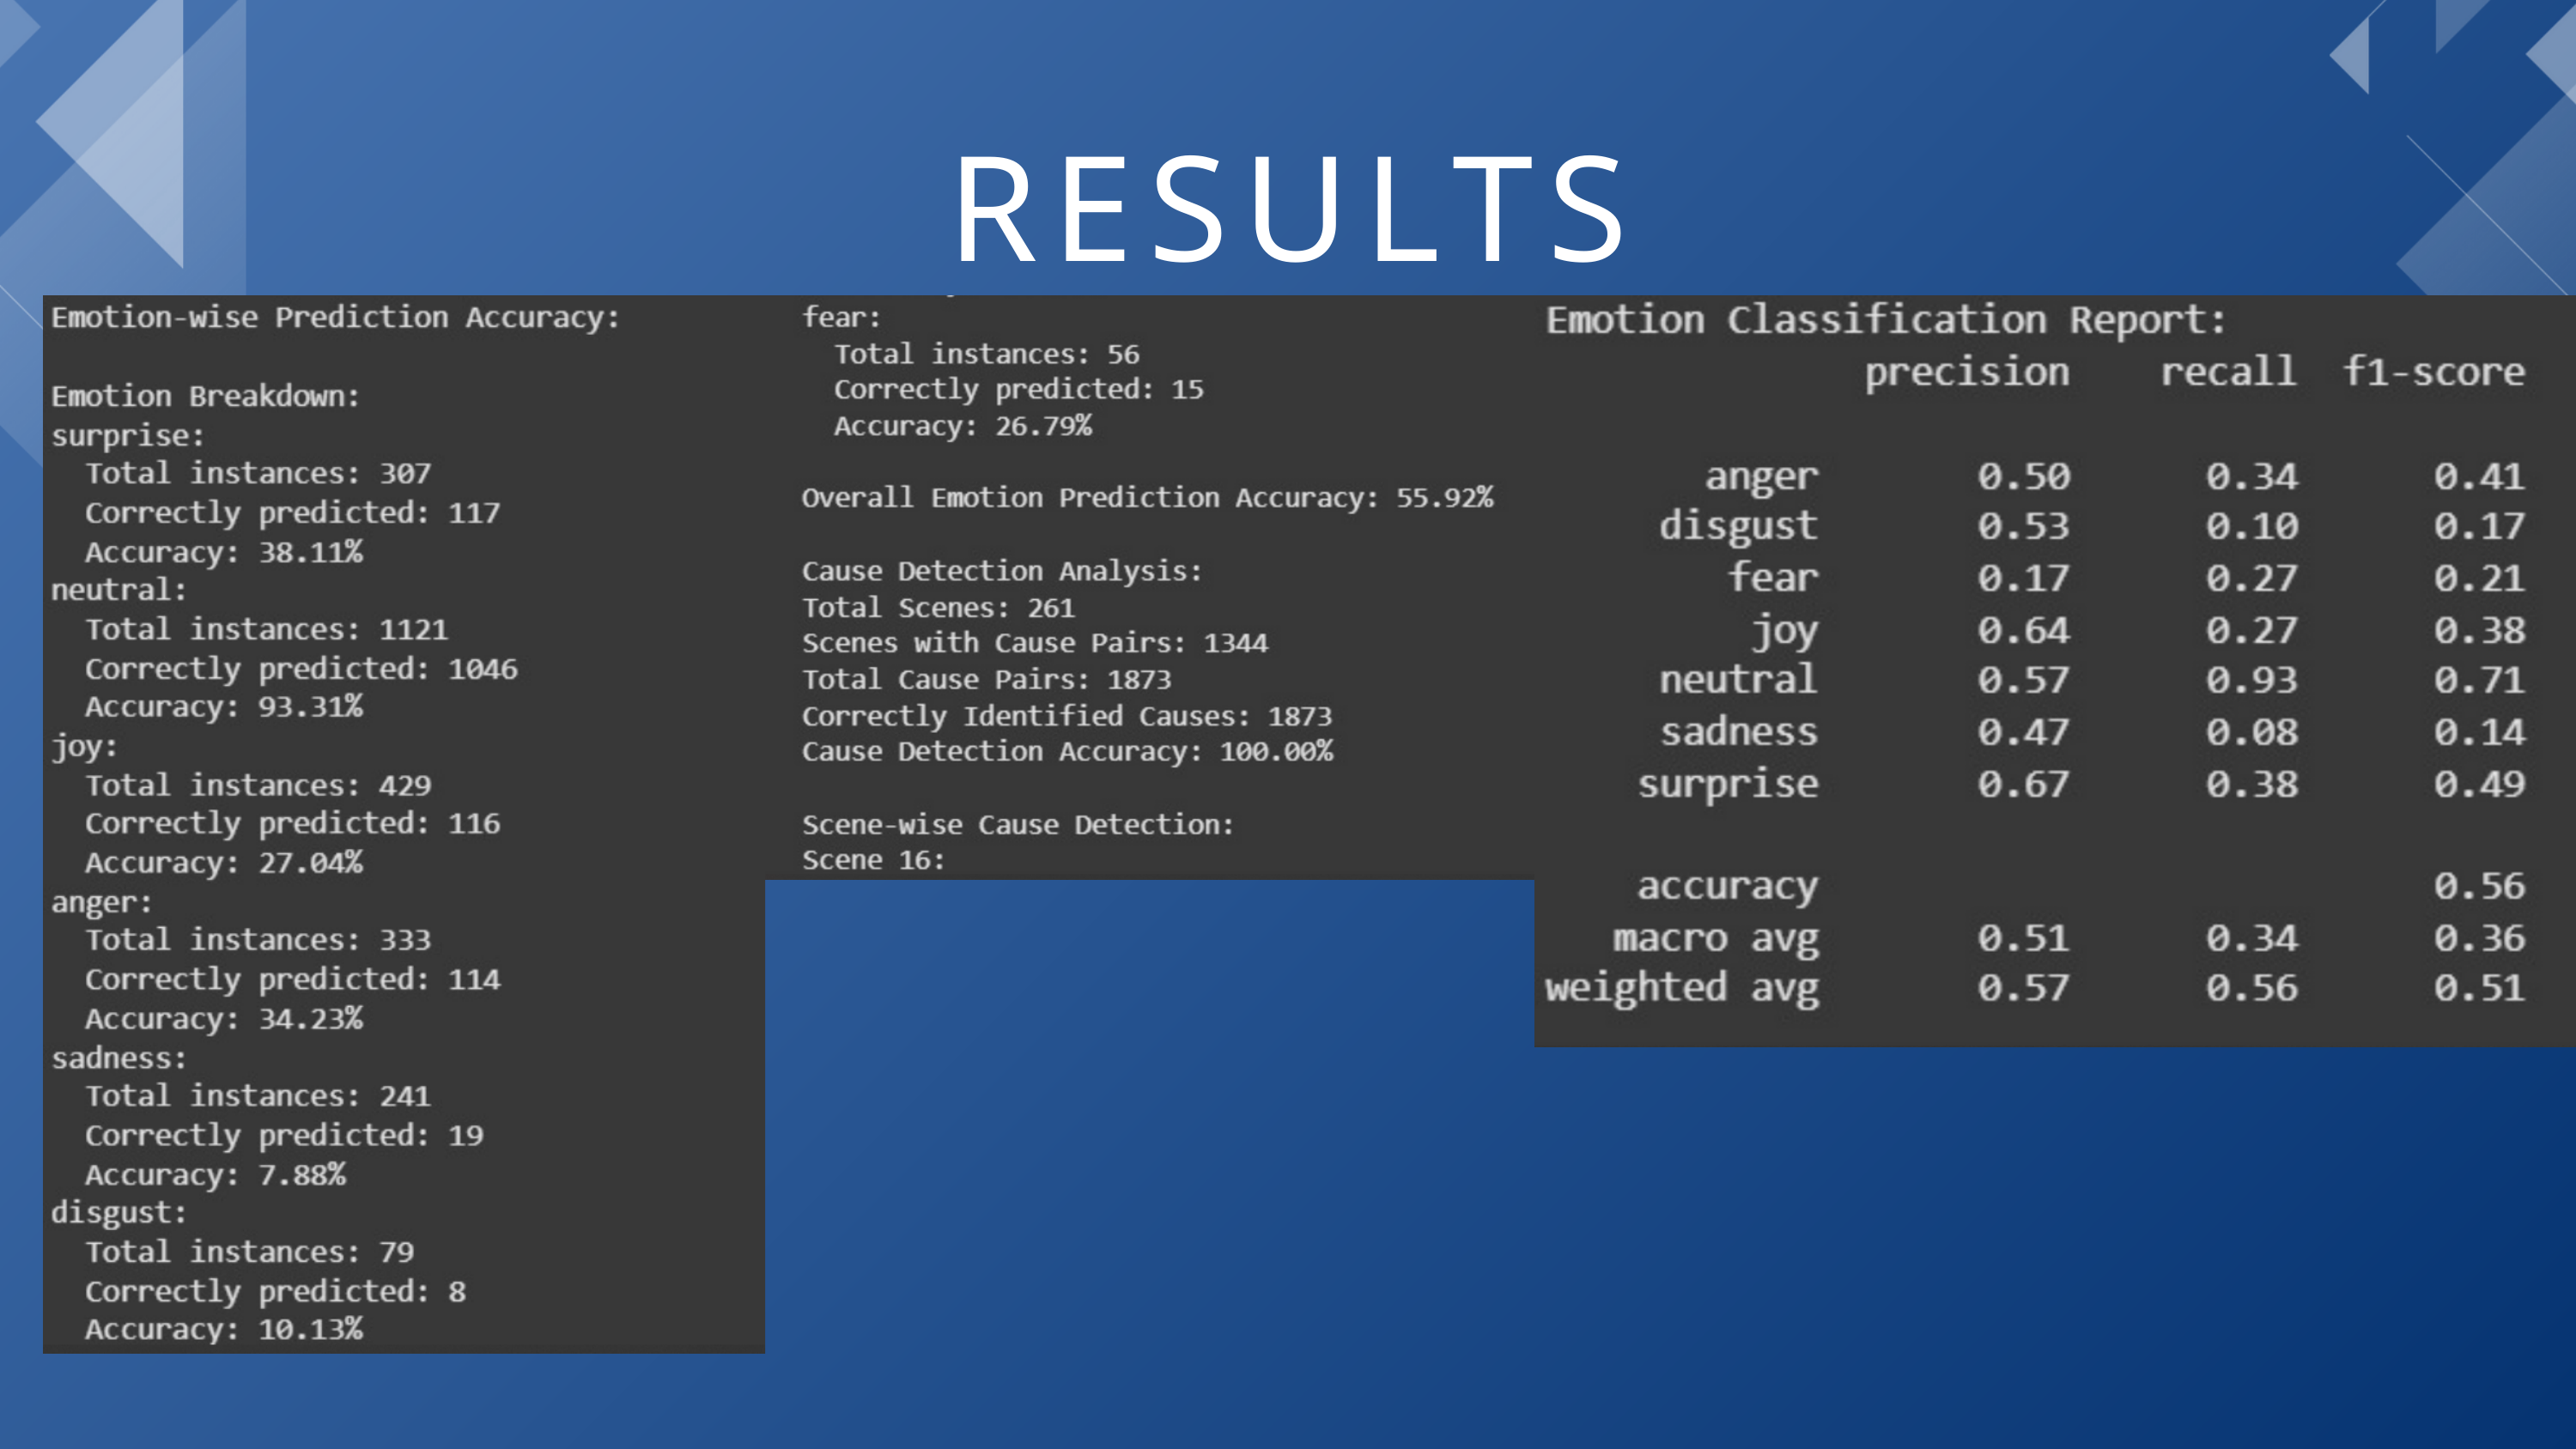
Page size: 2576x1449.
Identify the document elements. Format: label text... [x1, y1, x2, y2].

text_box [2329, 0, 2576, 295]
text_box [43, 295, 766, 1354]
text_box [0, 0, 247, 667]
text_box [1534, 295, 2576, 1047]
text_box [765, 295, 1534, 881]
text_box RESULTS [246, 135, 2330, 291]
